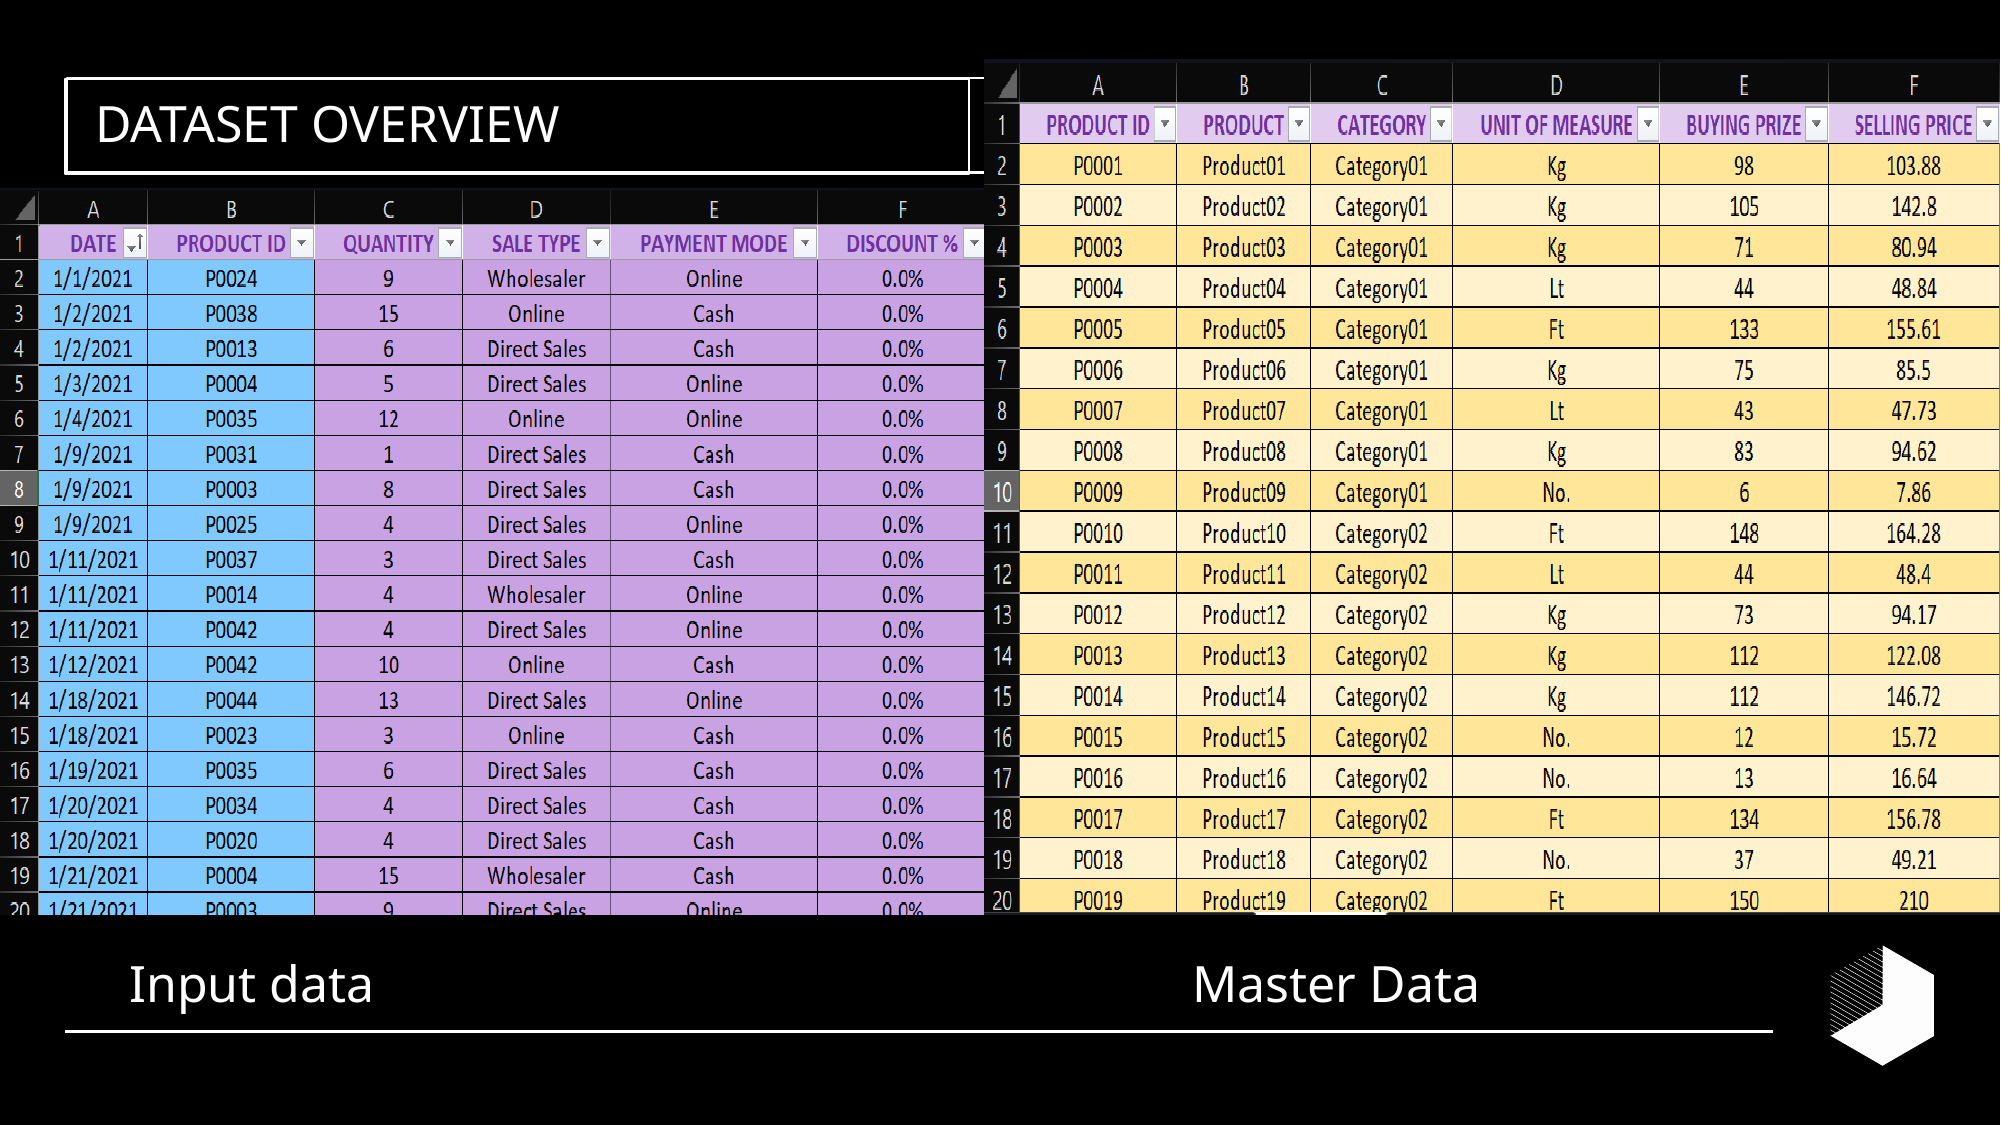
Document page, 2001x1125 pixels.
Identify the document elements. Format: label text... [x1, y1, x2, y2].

picture [1830, 945, 1934, 1066]
picture [0, 59, 2000, 915]
text_box Input data Master Data [114, 945, 1830, 1021]
title Dataset overview [64, 78, 970, 175]
